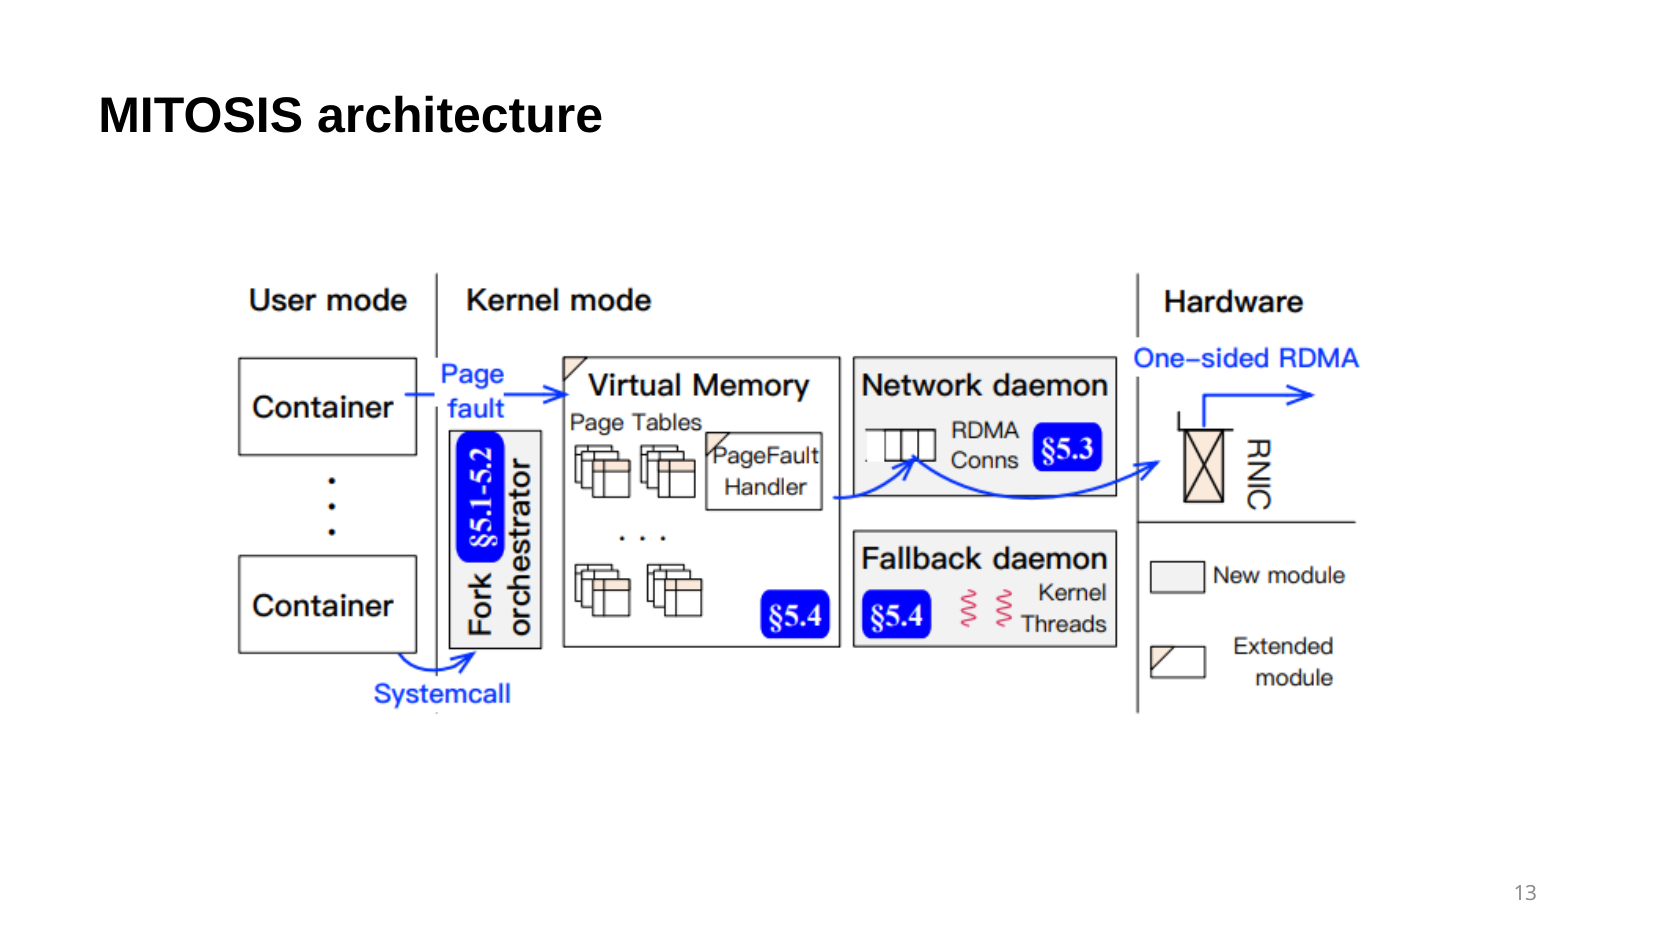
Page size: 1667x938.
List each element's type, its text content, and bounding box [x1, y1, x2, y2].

title MITOSIS architecture [96, 32, 1509, 191]
picture [210, 243, 1457, 722]
slide_number 13 [1177, 868, 1553, 919]
